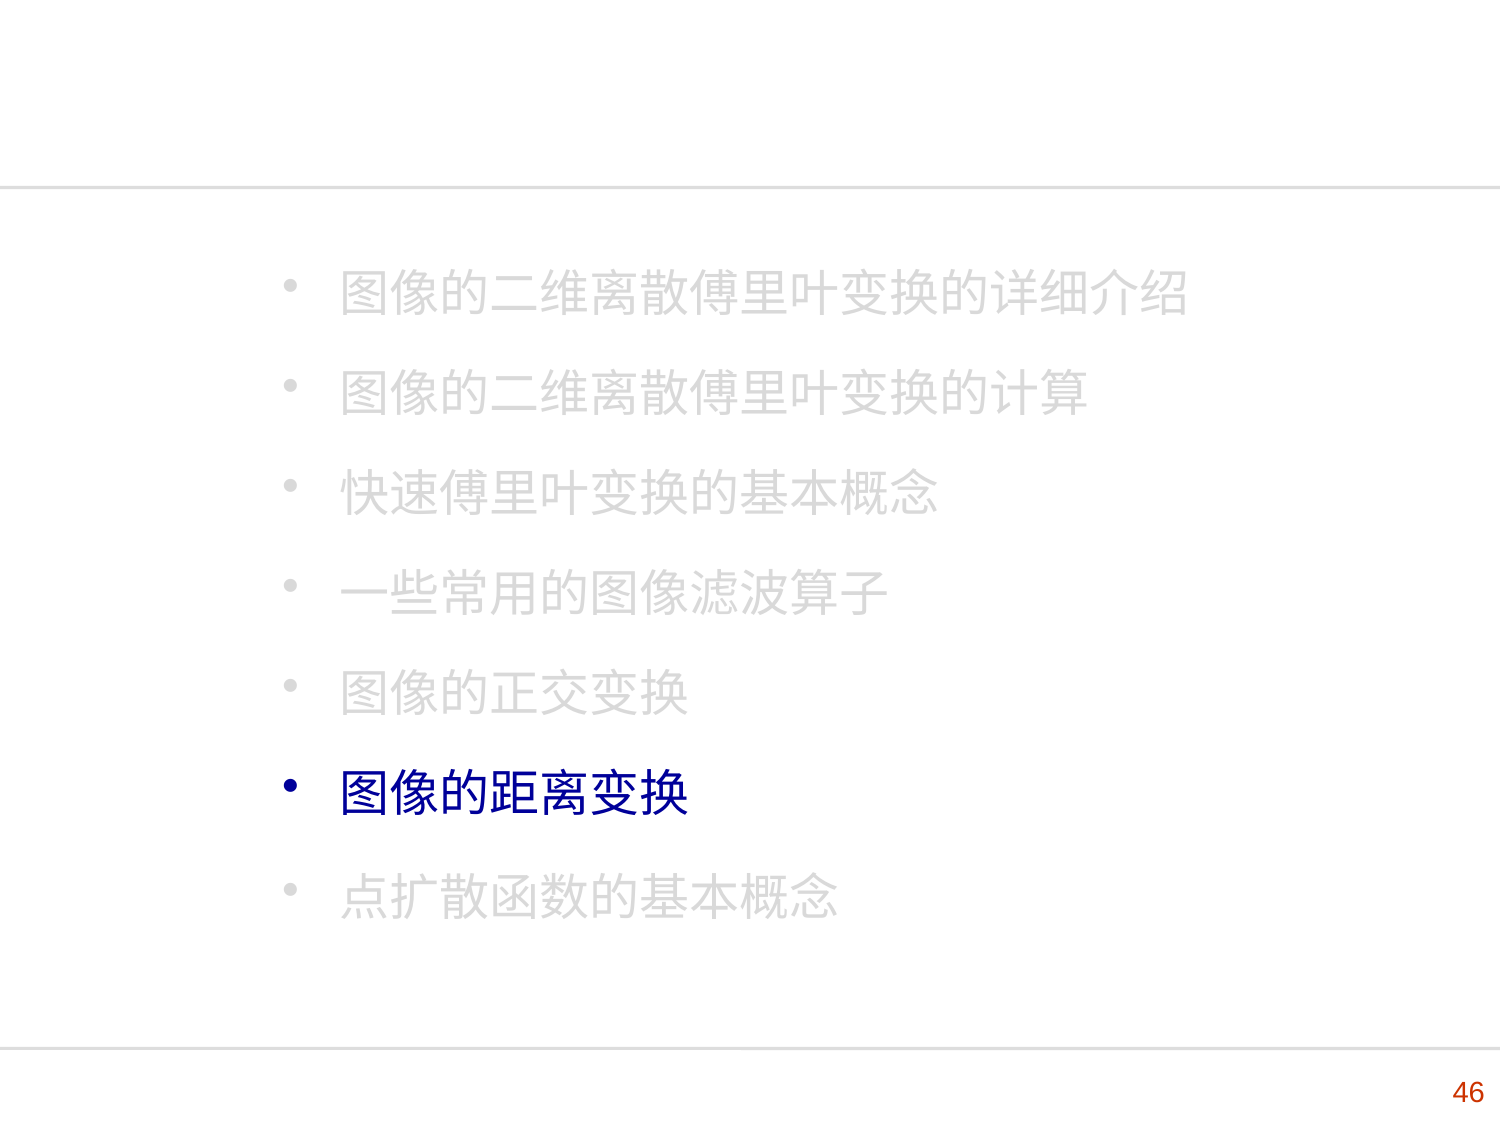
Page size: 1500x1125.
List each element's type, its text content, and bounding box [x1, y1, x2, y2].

list 图像的二维离散傅里叶变换的详细介绍 图像的二维离散傅里叶变换的计算 快速傅里叶变换的基本概念 一些常用的图像滤波算子 图像的正交变换 图像的距离变换 点扩散函数的基本概念 [267, 224, 1325, 816]
slide_number 46 [1149, 1065, 1500, 1104]
